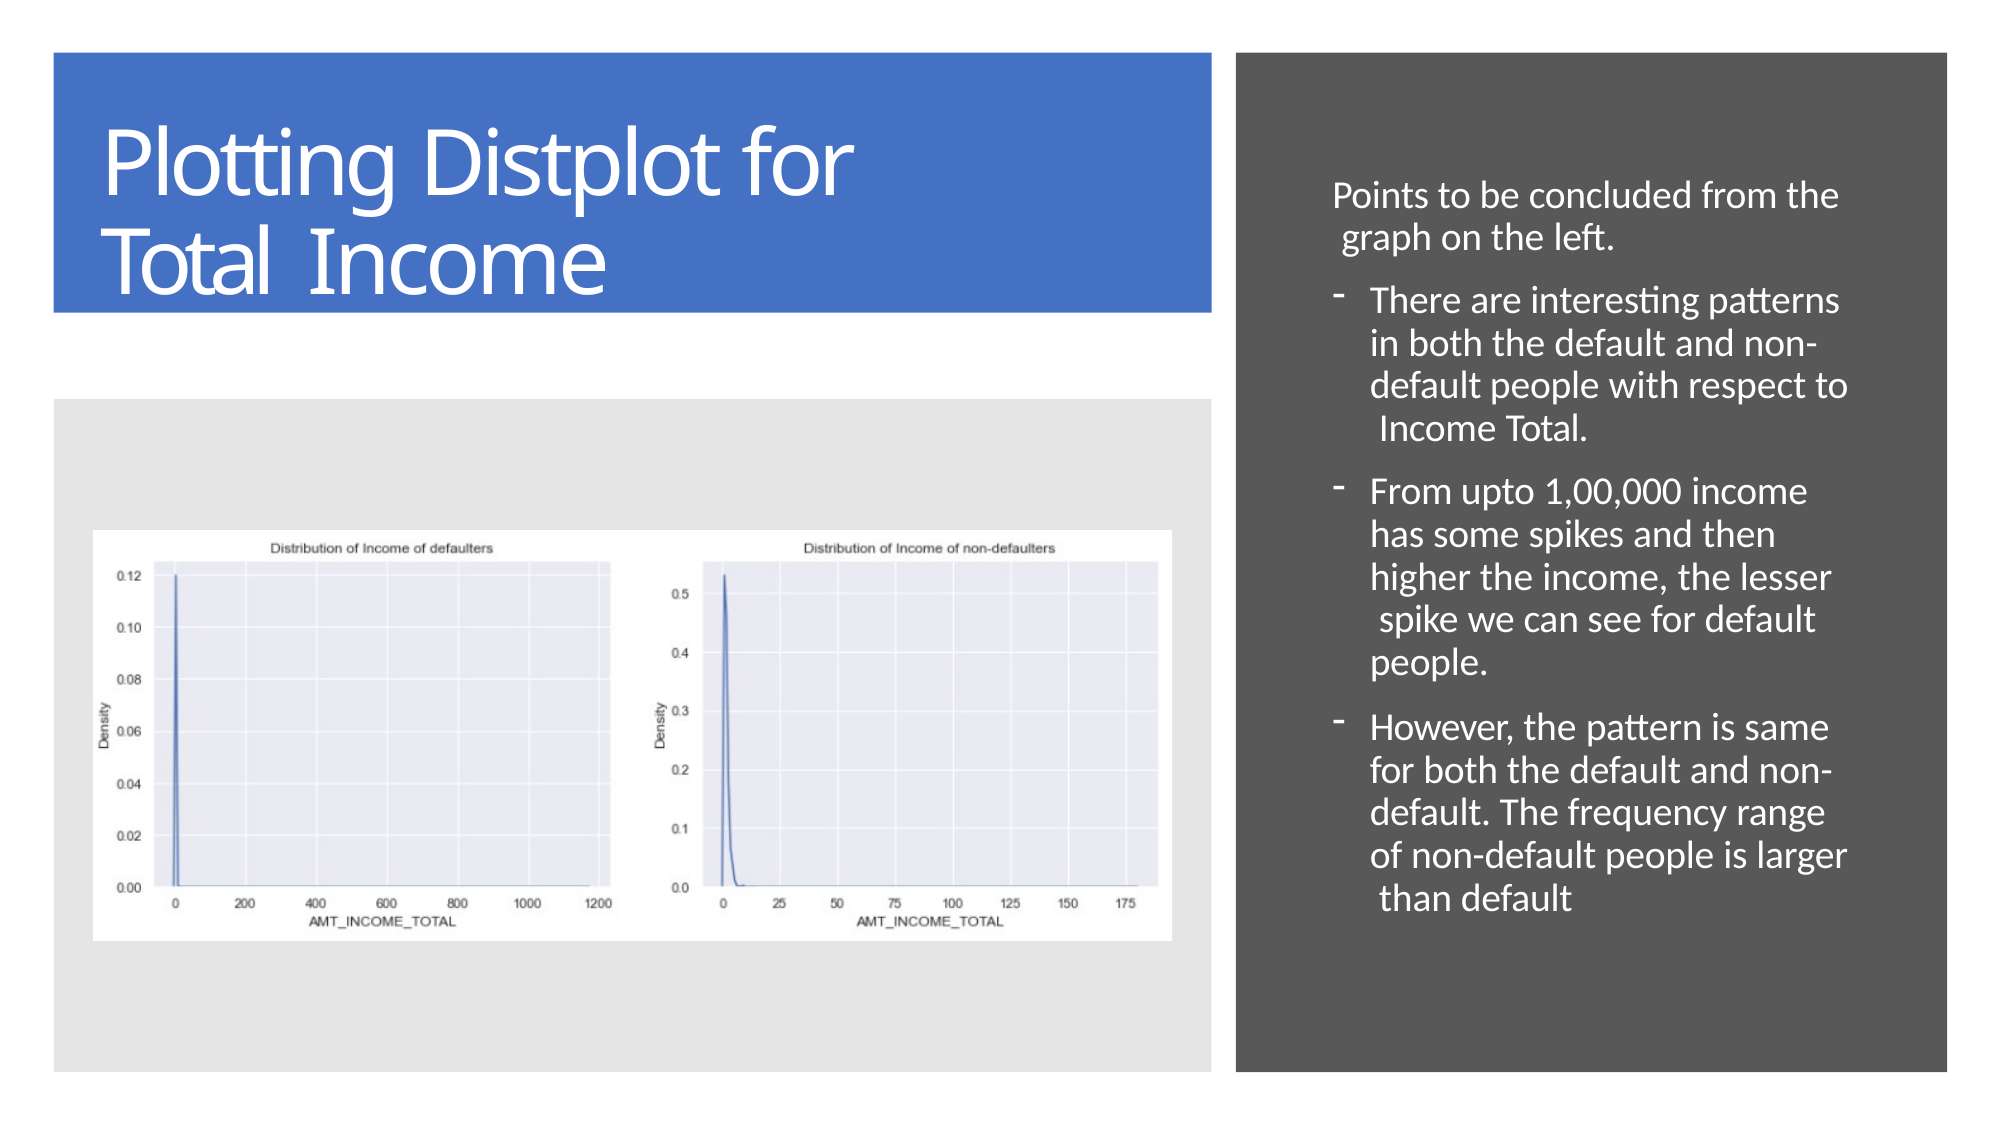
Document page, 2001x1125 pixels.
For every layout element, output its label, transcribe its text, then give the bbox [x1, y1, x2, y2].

text_box [1235, 52, 1948, 1073]
text_box There are interesting patterns in both the default and non- default people with respect to Income Total. From upto 1,00,000 income has some spikes and then higher the income, the lesser spike we can see for default people. However, the pattern is same for both the default and non- default. The frequency range of non-default people is larger than default [1330, 272, 1858, 920]
title Plotting Distplot for Total Income [53, 52, 1212, 313]
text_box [53, 398, 1212, 1073]
text_box Points to be concluded from the graph on the left. [1330, 166, 1849, 259]
